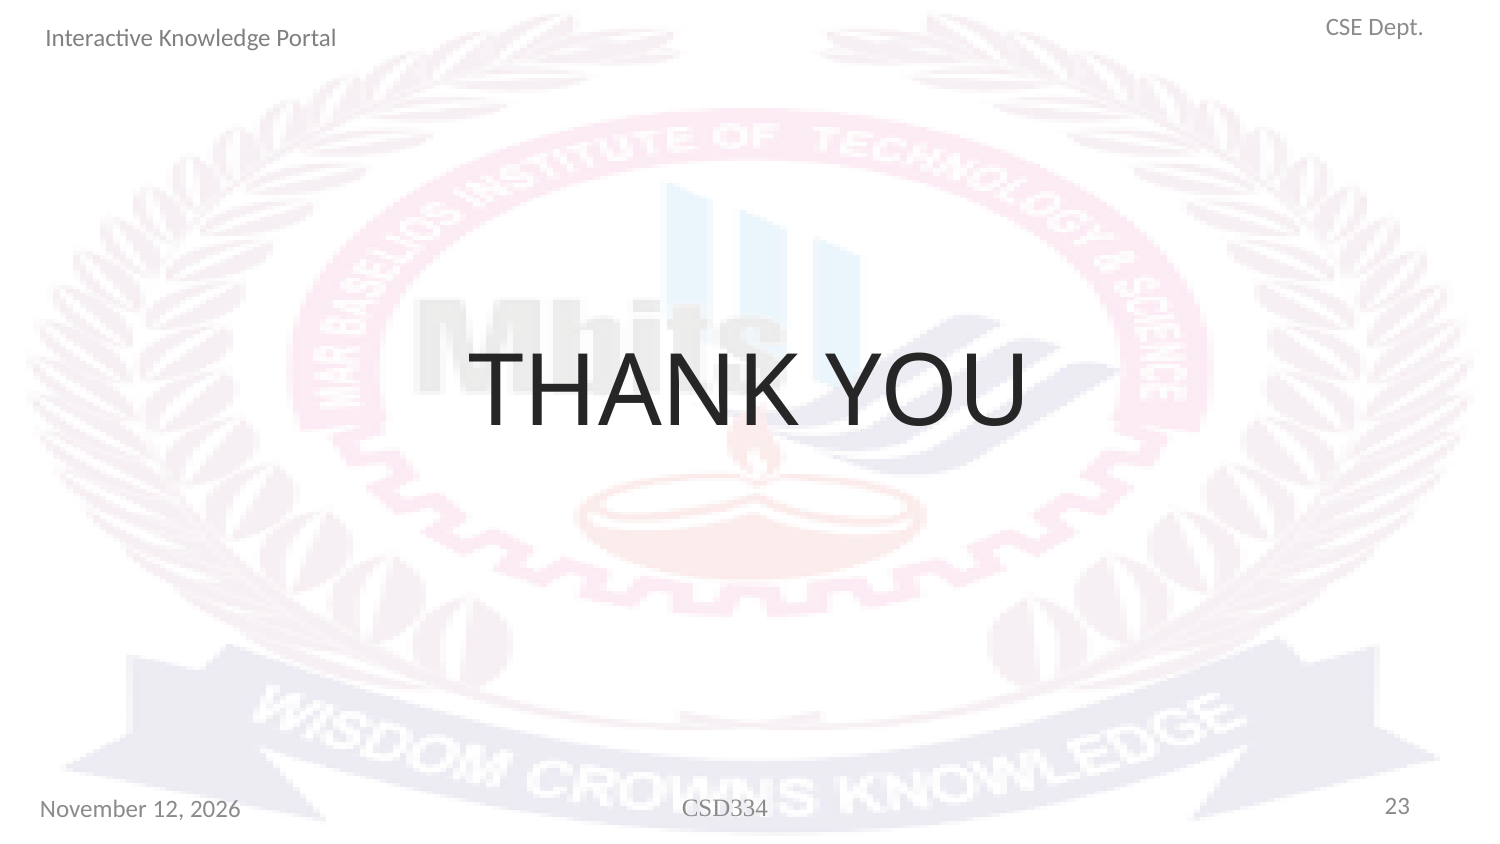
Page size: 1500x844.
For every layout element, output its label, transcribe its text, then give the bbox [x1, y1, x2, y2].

text_box Interactive Knowledge Portal [30, 13, 756, 89]
footer CSD334 [487, 784, 963, 830]
list THANK YOU [75, 16, 1425, 754]
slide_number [24, 784, 375, 830]
slide_number 23 [1074, 782, 1425, 827]
